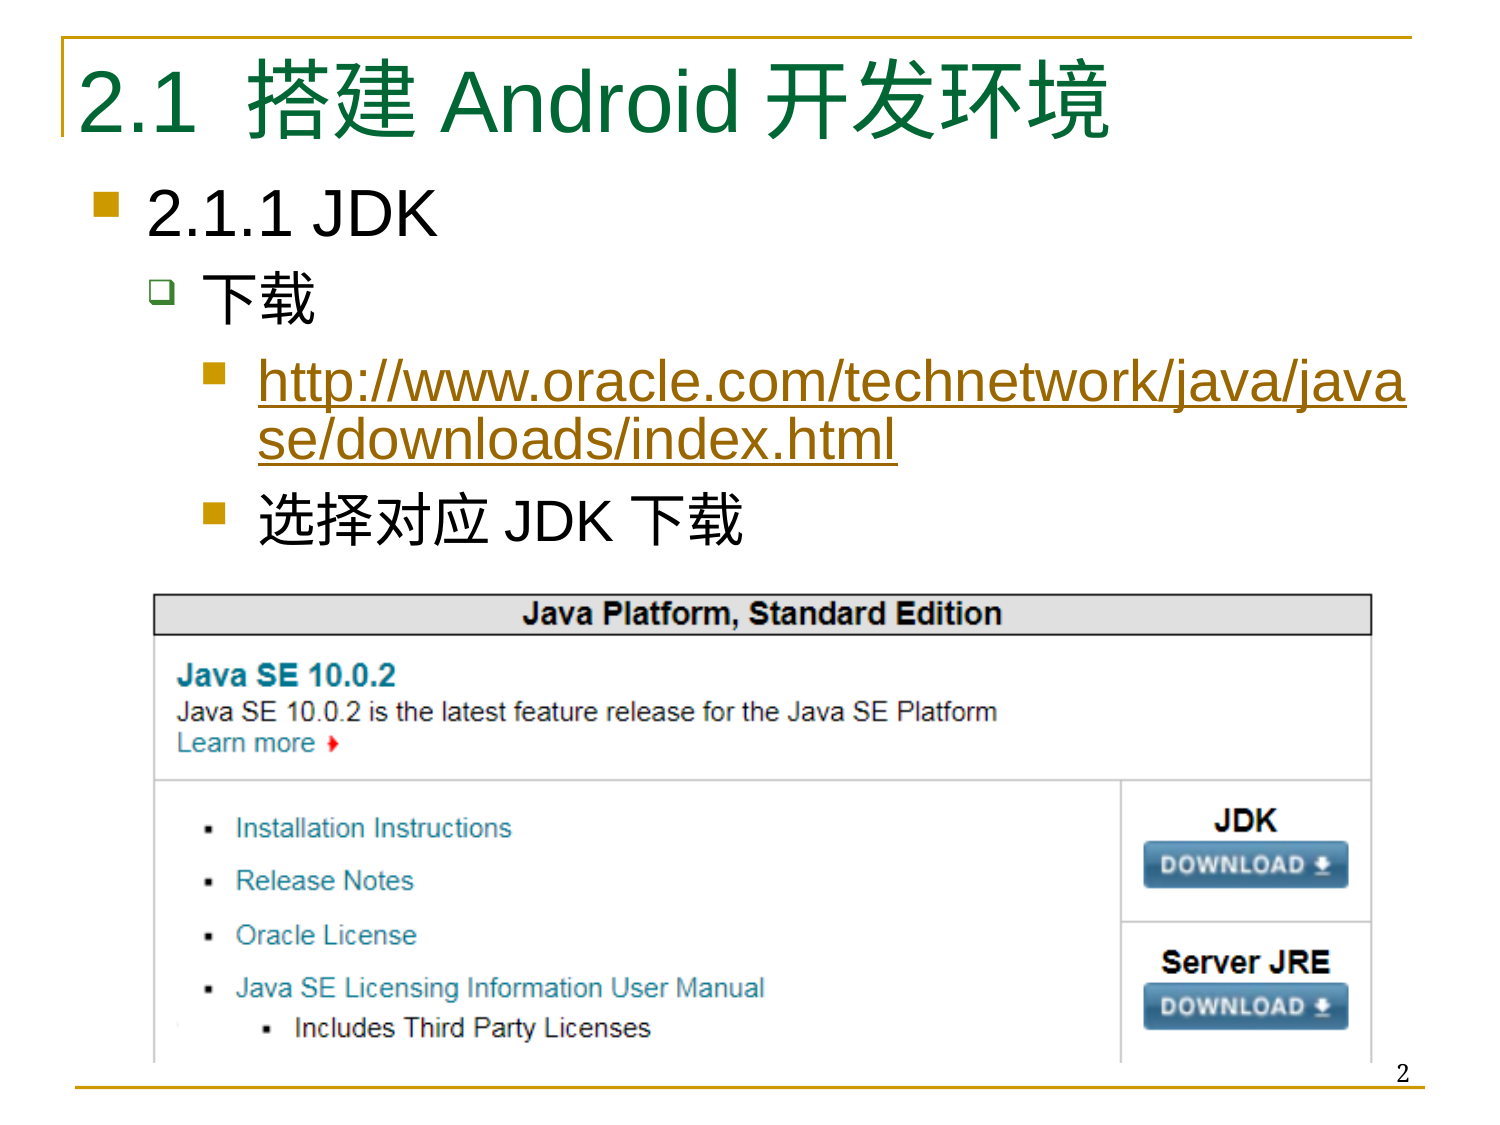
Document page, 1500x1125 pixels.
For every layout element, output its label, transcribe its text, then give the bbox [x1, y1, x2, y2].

picture [149, 587, 1378, 1063]
slide_number 2 [1074, 1023, 1426, 1100]
list 2.1.1 JDK 下载 http://www.oracle.com/technetwork/java/javase/downloads/index.html 选择对应JDK下载 [75, 162, 1438, 575]
title 2.1 搭建Android开发环境 [62, 37, 1350, 163]
